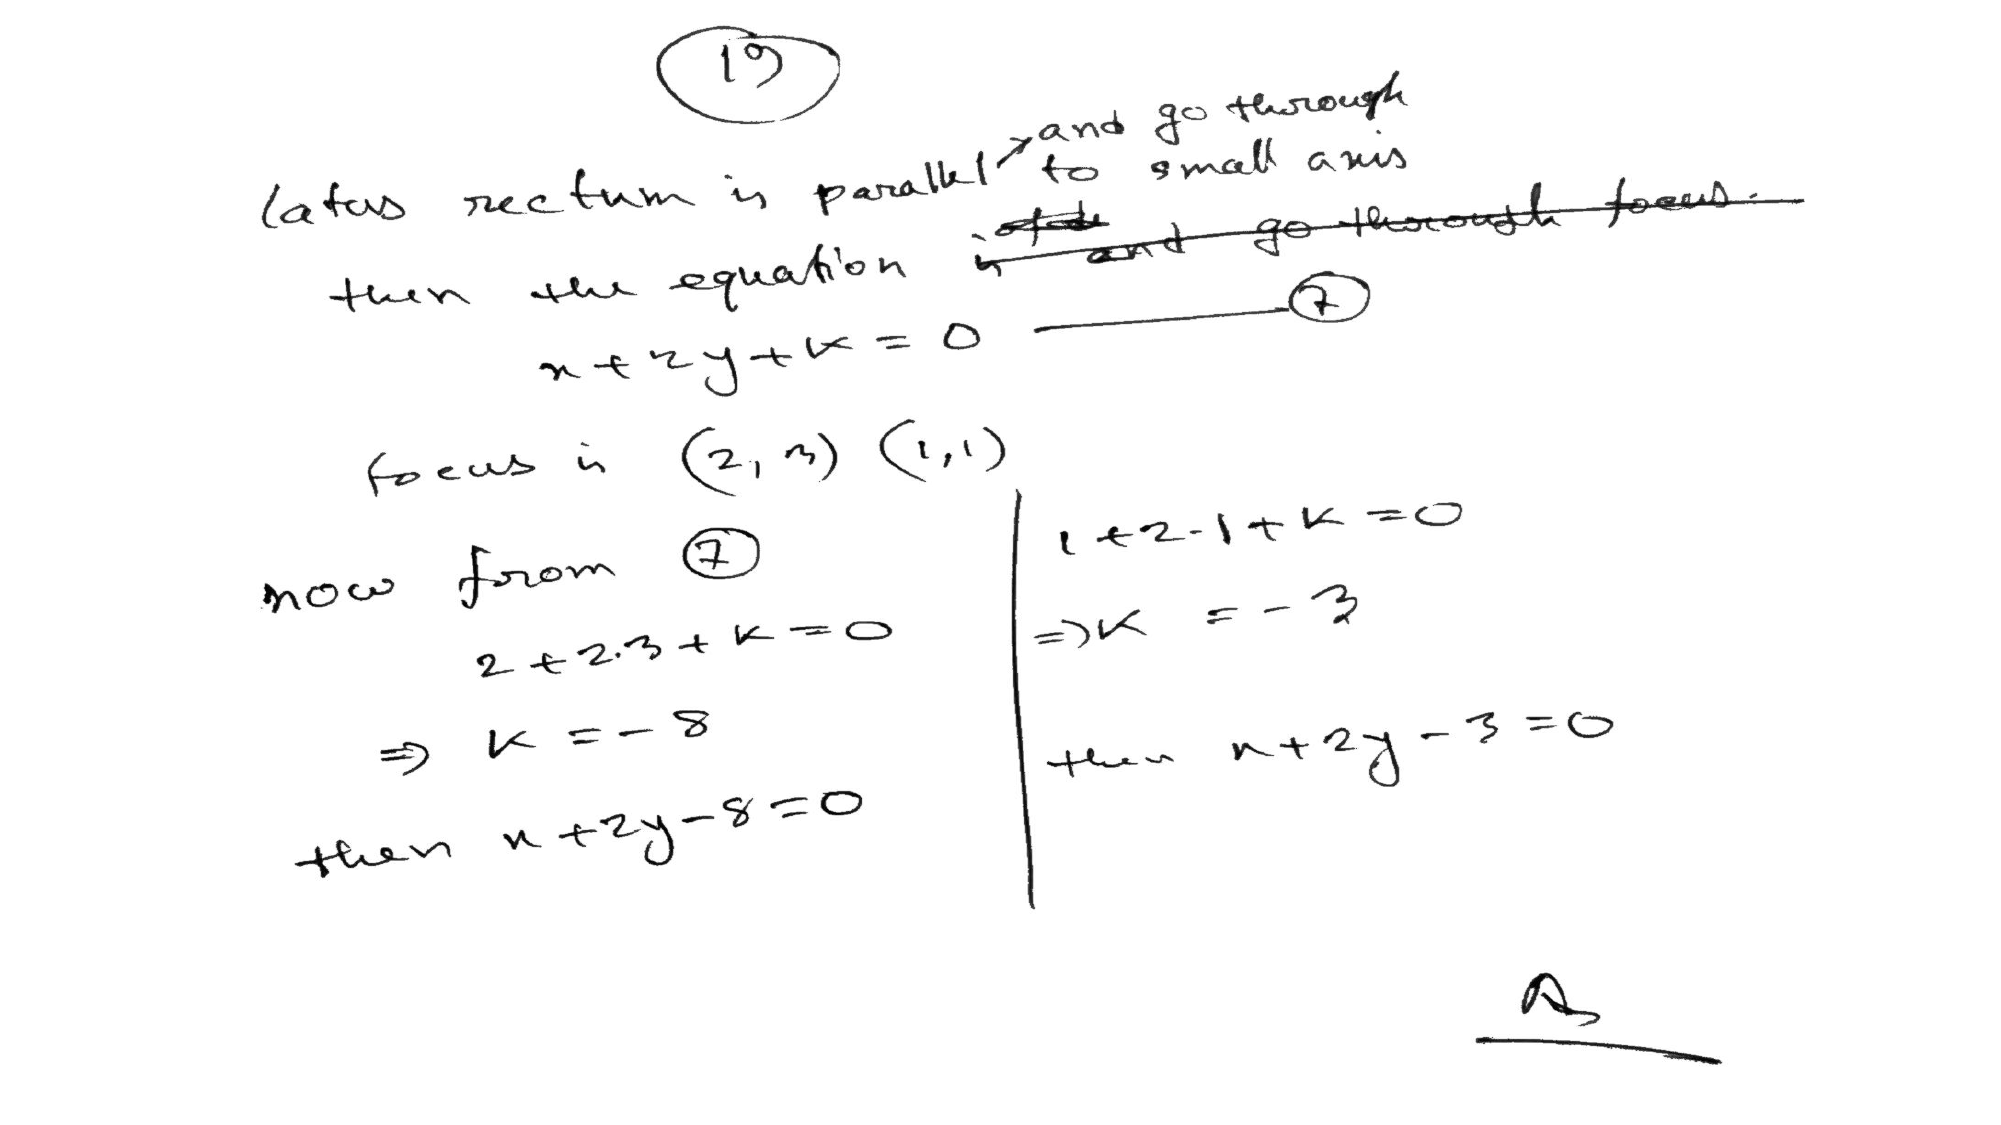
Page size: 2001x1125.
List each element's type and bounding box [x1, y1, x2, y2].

list [116, 0, 1805, 1125]
